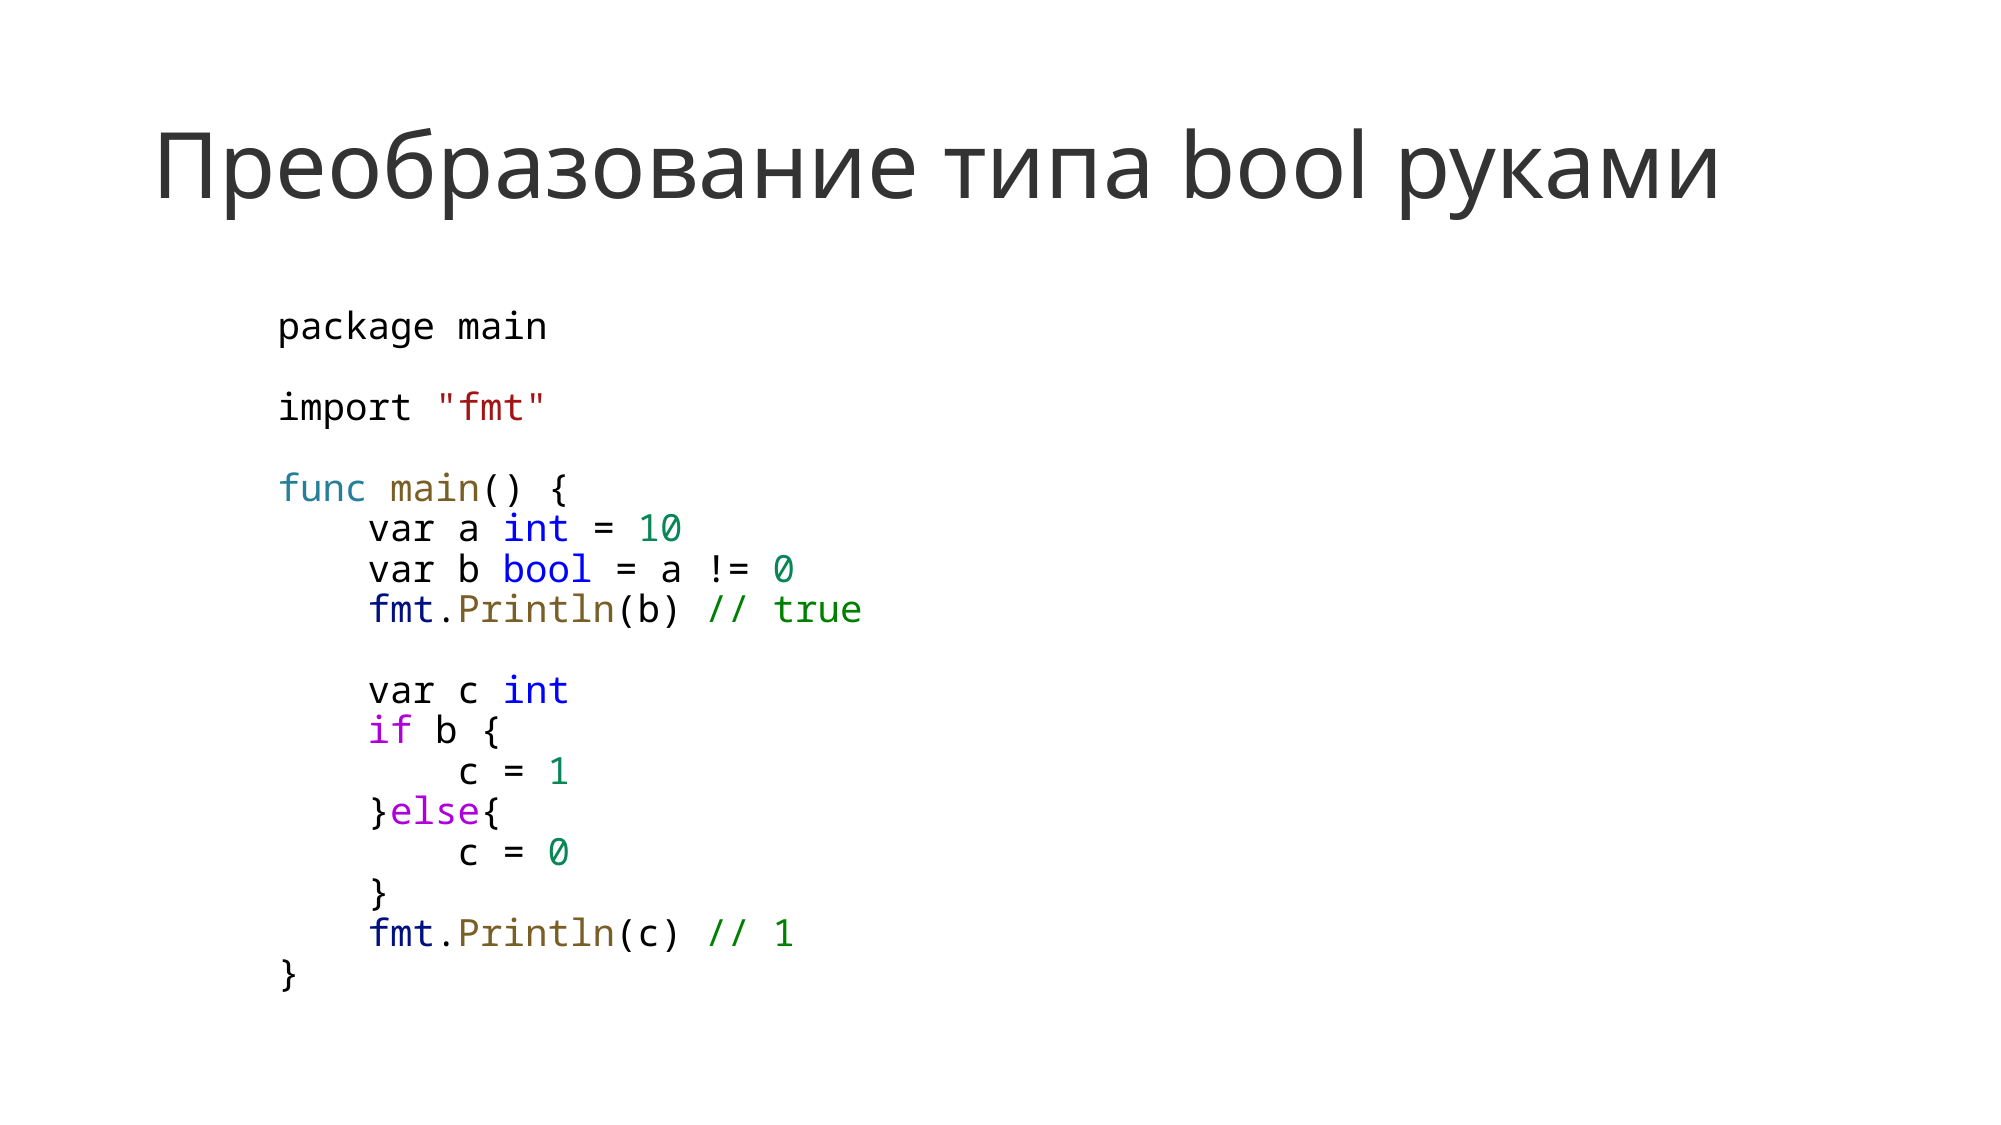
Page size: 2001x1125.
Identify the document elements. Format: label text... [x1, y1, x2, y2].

title Преобразование типа bool руками [137, 59, 1863, 278]
list package main import "fmt" func main() { var a int = 10 var b bool = a != 0 fmt.Println(b) // true var c int if b { c = 1 }else{ c = 0 } fmt.Println(c) // 1 } [262, 299, 1863, 1014]
